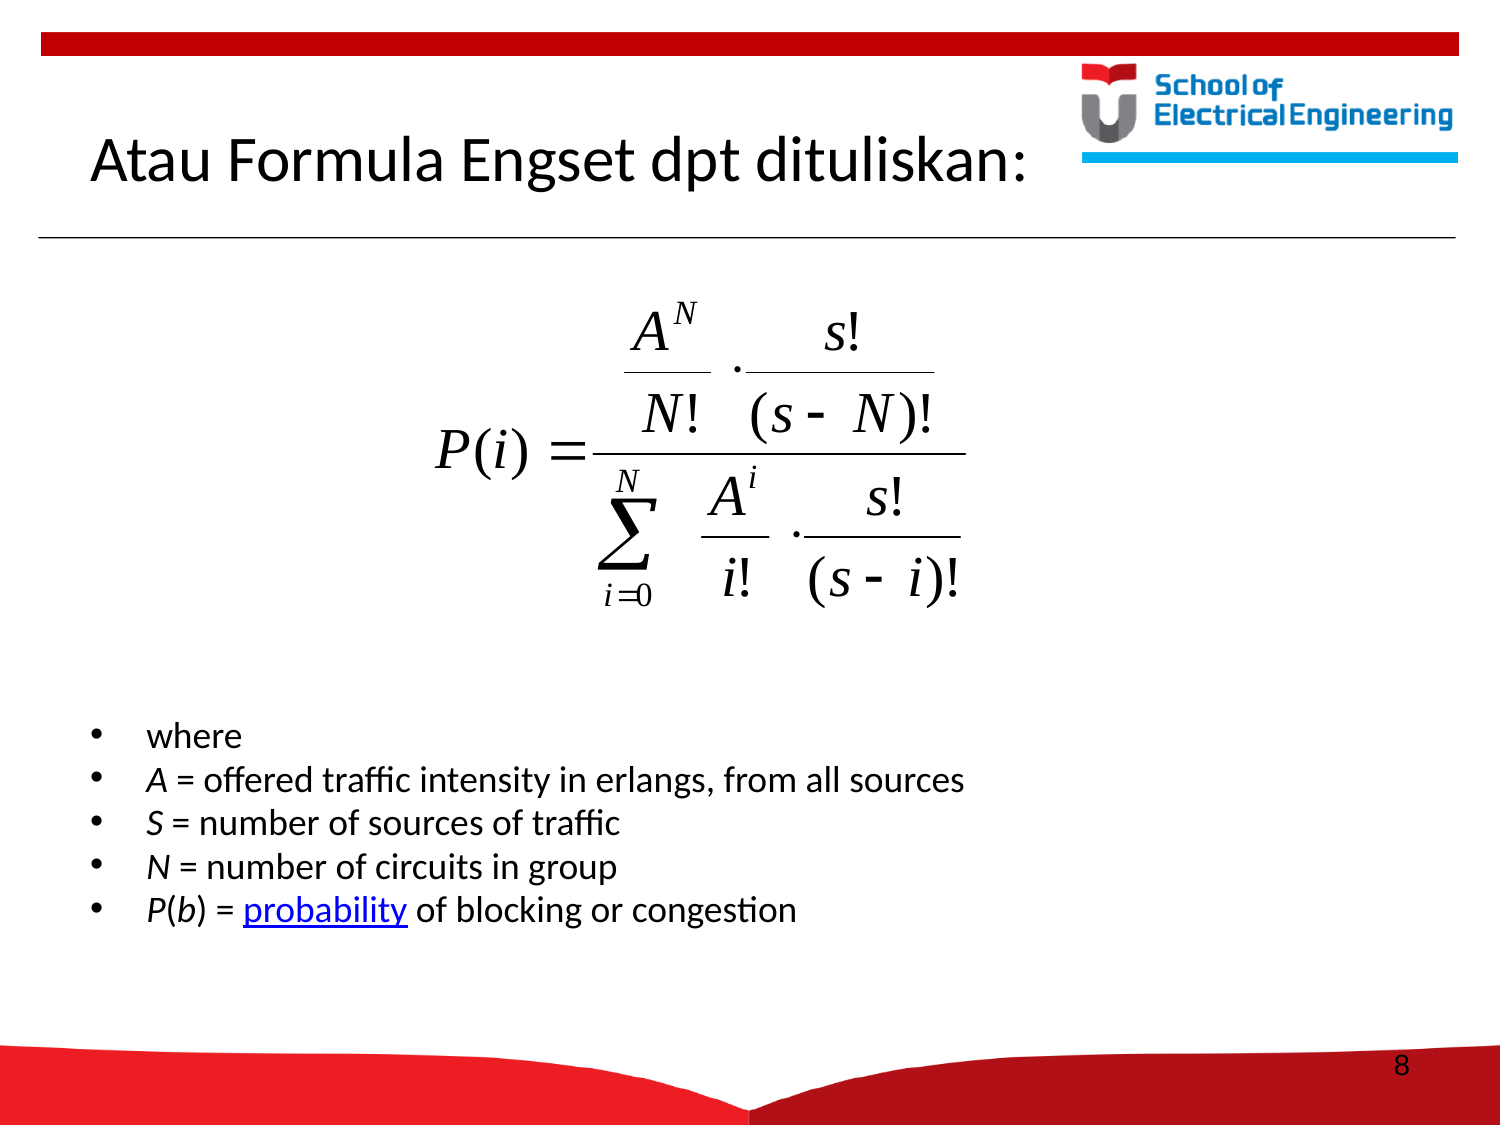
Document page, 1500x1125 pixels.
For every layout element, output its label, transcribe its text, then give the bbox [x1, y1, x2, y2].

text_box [424, 284, 976, 624]
list where A = offered traffic intensity in erlangs, from all sources S = number of sources of traffic N = number of circuits in group P(b) = probability of blocking or congestion [75, 712, 1425, 968]
title Atau Formula Engset dpt dituliskan: [75, 78, 1074, 233]
picture [0, 1036, 1500, 1125]
picture [1073, 63, 1458, 163]
slide_number 8 [1074, 1024, 1425, 1103]
